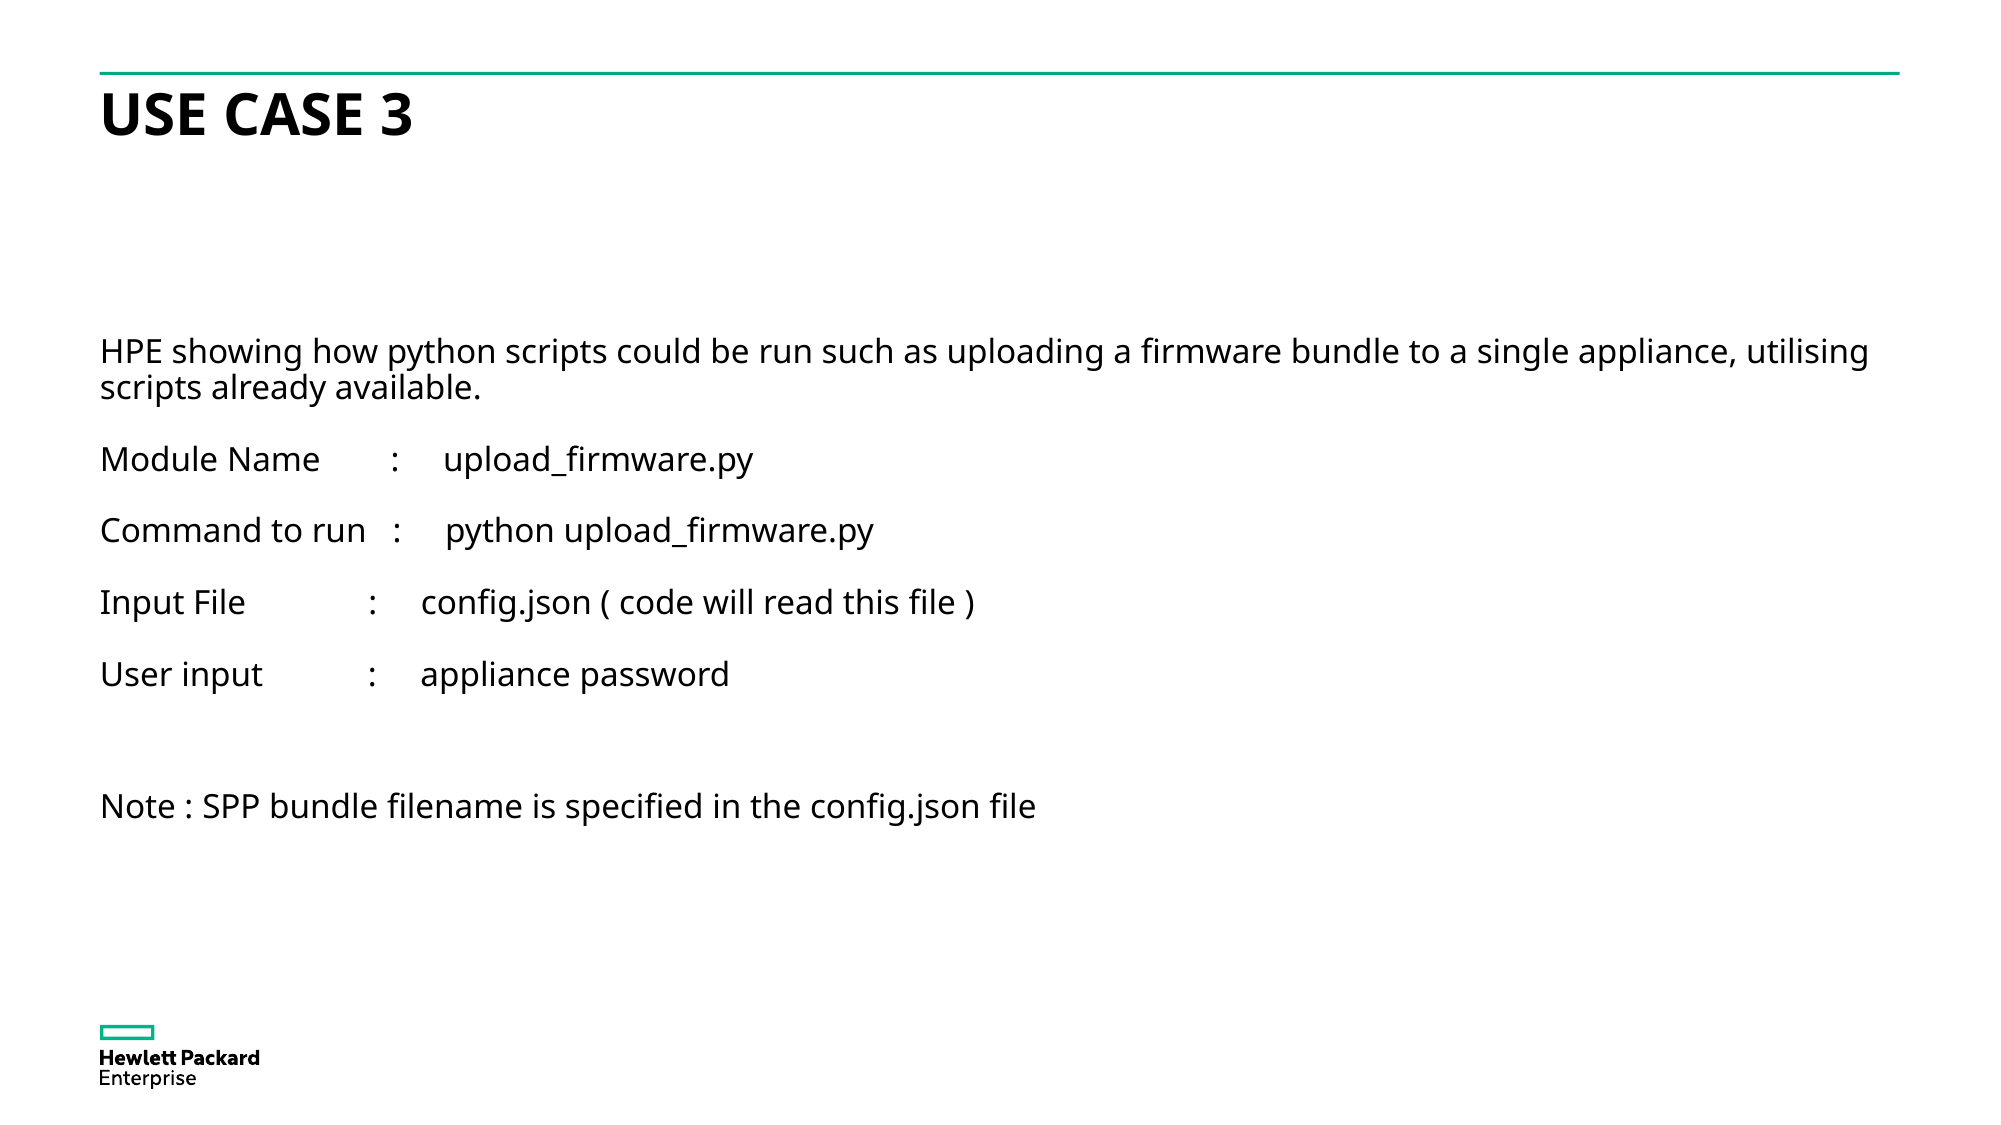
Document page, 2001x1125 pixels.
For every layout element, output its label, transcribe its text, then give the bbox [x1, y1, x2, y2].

title USE CASE 3 [99, 85, 1900, 225]
list HPE showing how python scripts could be run such as uploading a firmware bundle to a single appliance, utilising scripts already available. Module Name : upload_firmware.py Command to run : python upload_firmware.py Input File : config.json ( code will read this file ) User input : appliance password Note : SPP bundle filename is specified in the config.json file [99, 249, 1900, 1000]
